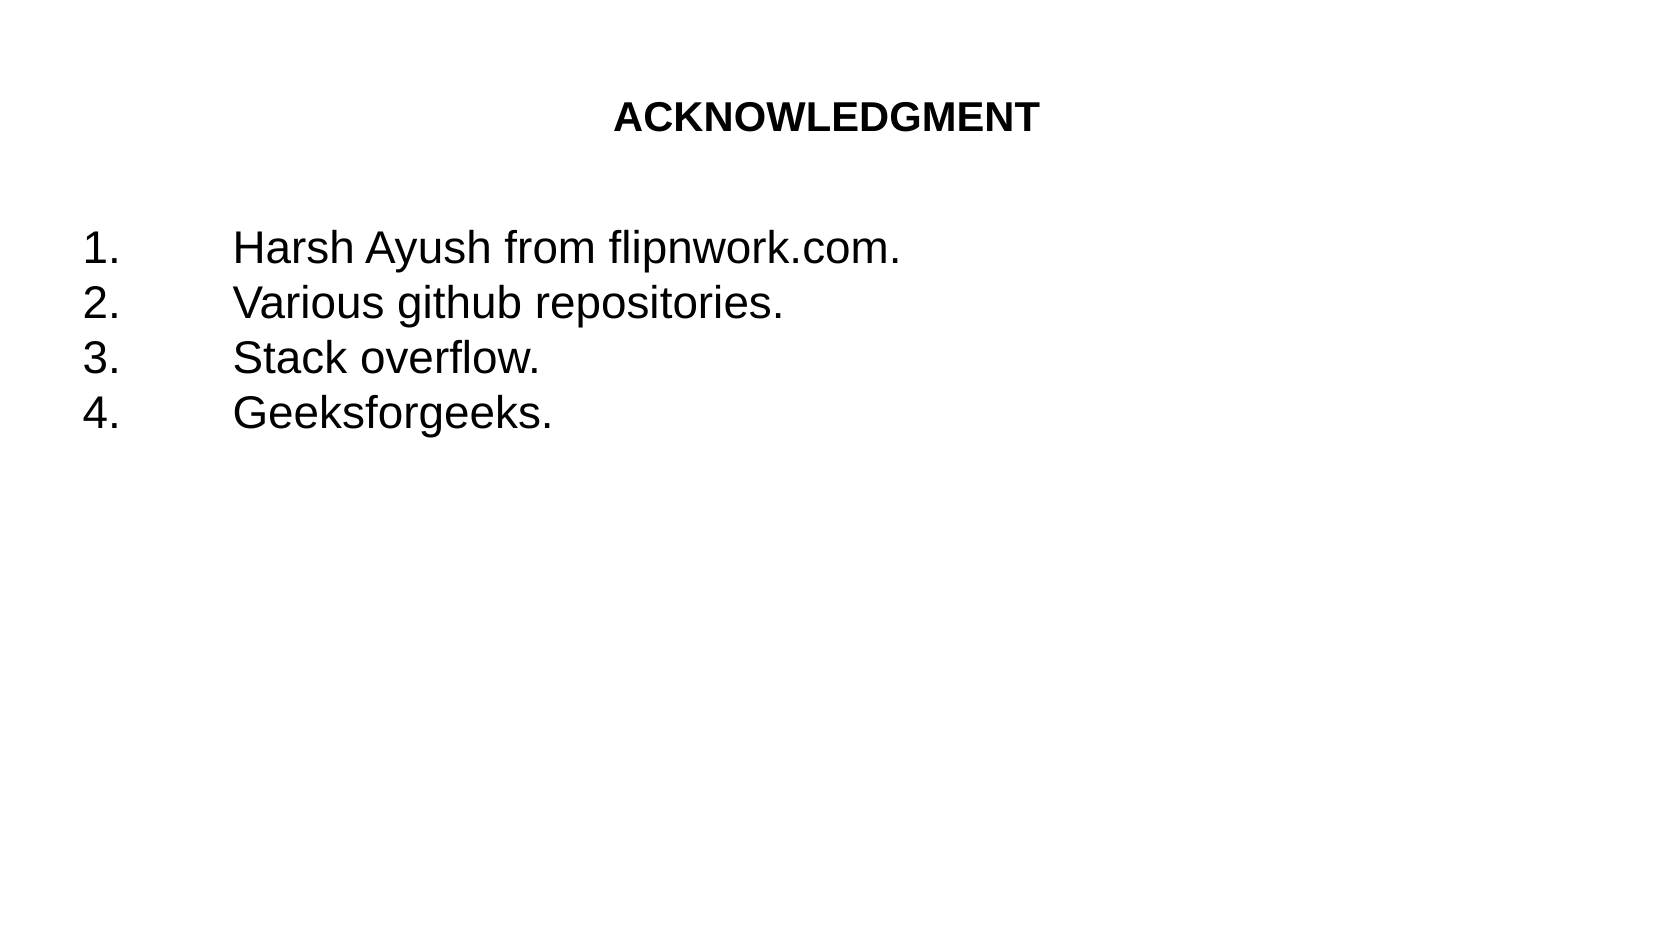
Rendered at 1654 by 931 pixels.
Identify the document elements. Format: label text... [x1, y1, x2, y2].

text_box 1. Harsh Ayush from flipnwork.com. 2. Various github repositories. 3. Stack overflow. 4. Geeksforgeeks. [82, 217, 1571, 757]
text_box ACKNOWLEDGMENT [82, 37, 1571, 193]
